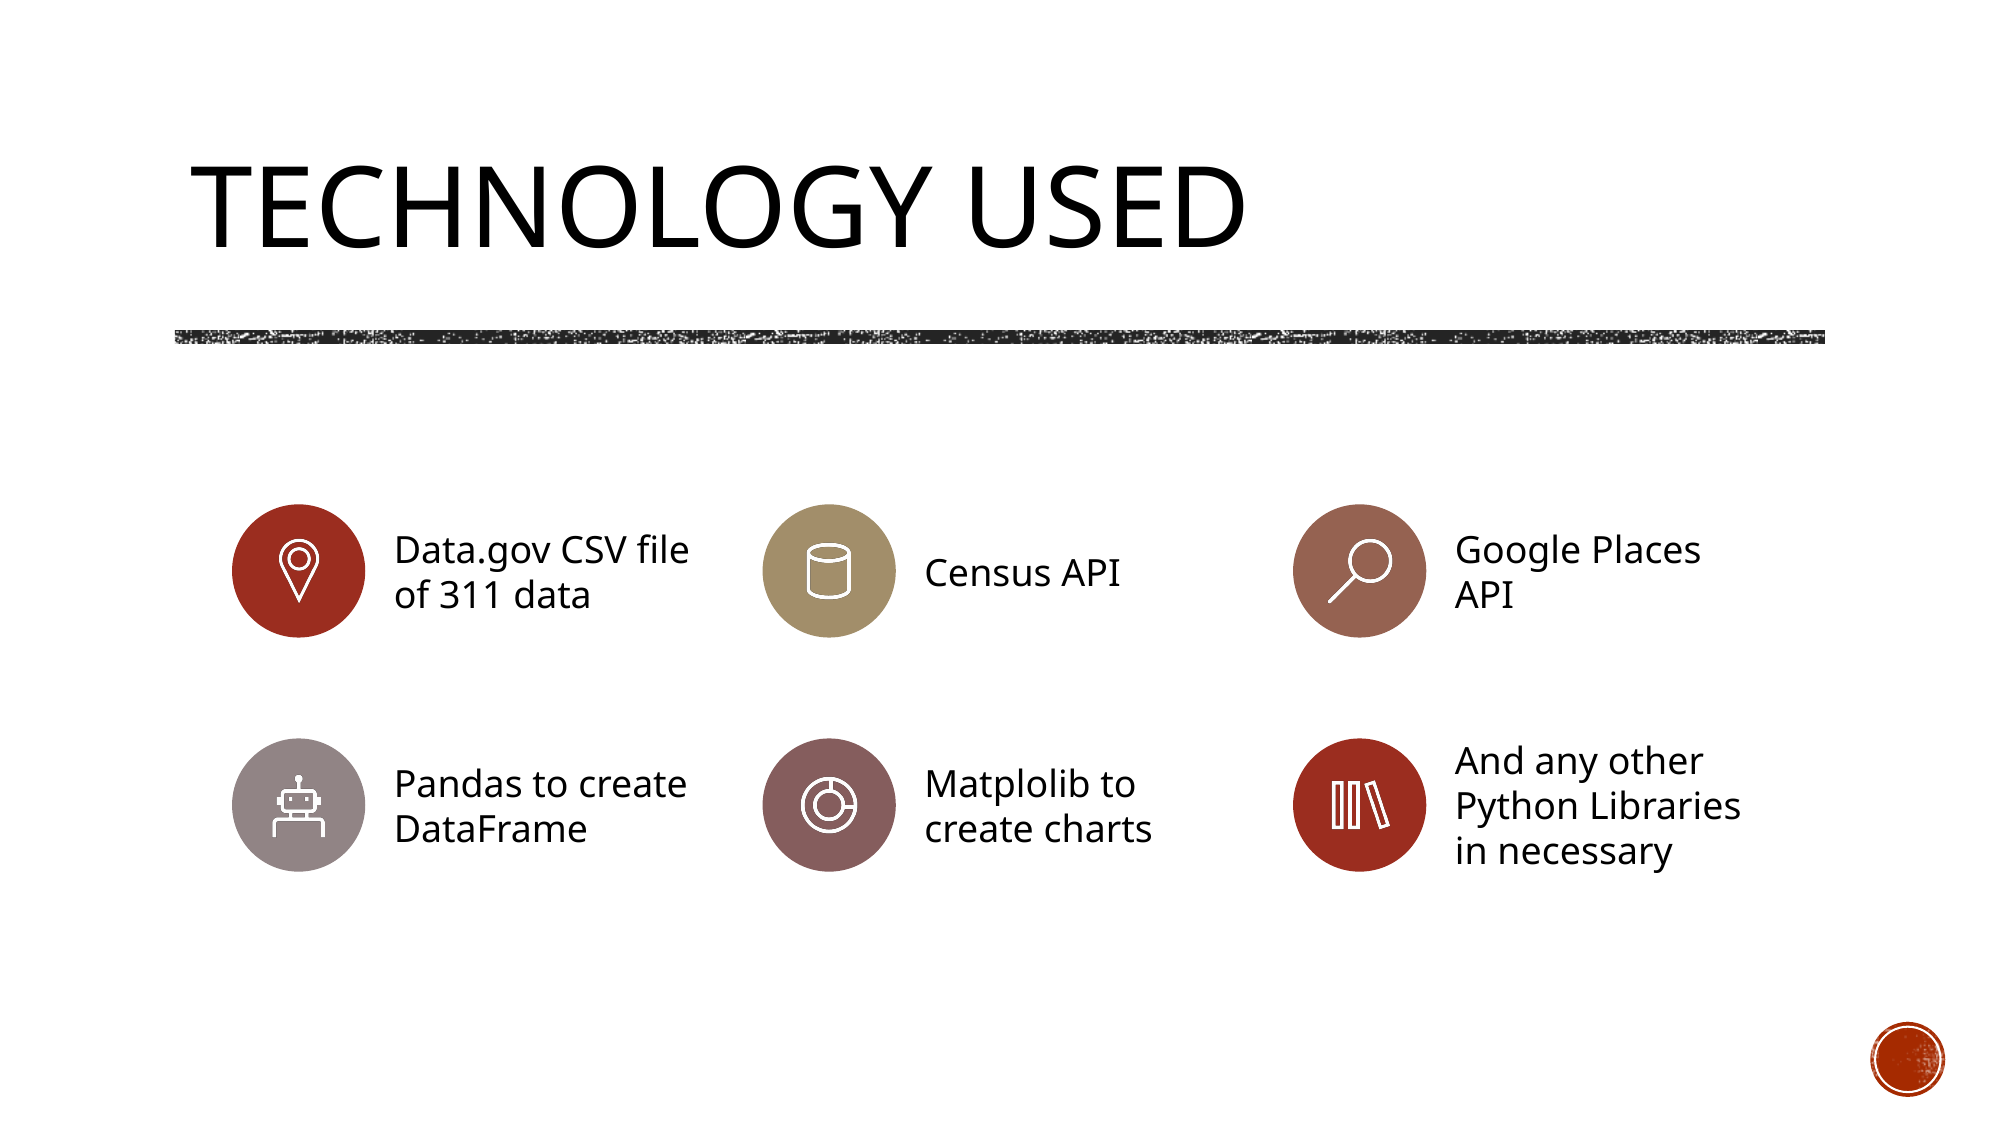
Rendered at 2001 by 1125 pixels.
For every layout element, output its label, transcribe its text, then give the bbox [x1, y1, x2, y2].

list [176, 392, 1824, 984]
title Technology used [175, 79, 1826, 329]
text_box [174, 329, 1826, 344]
